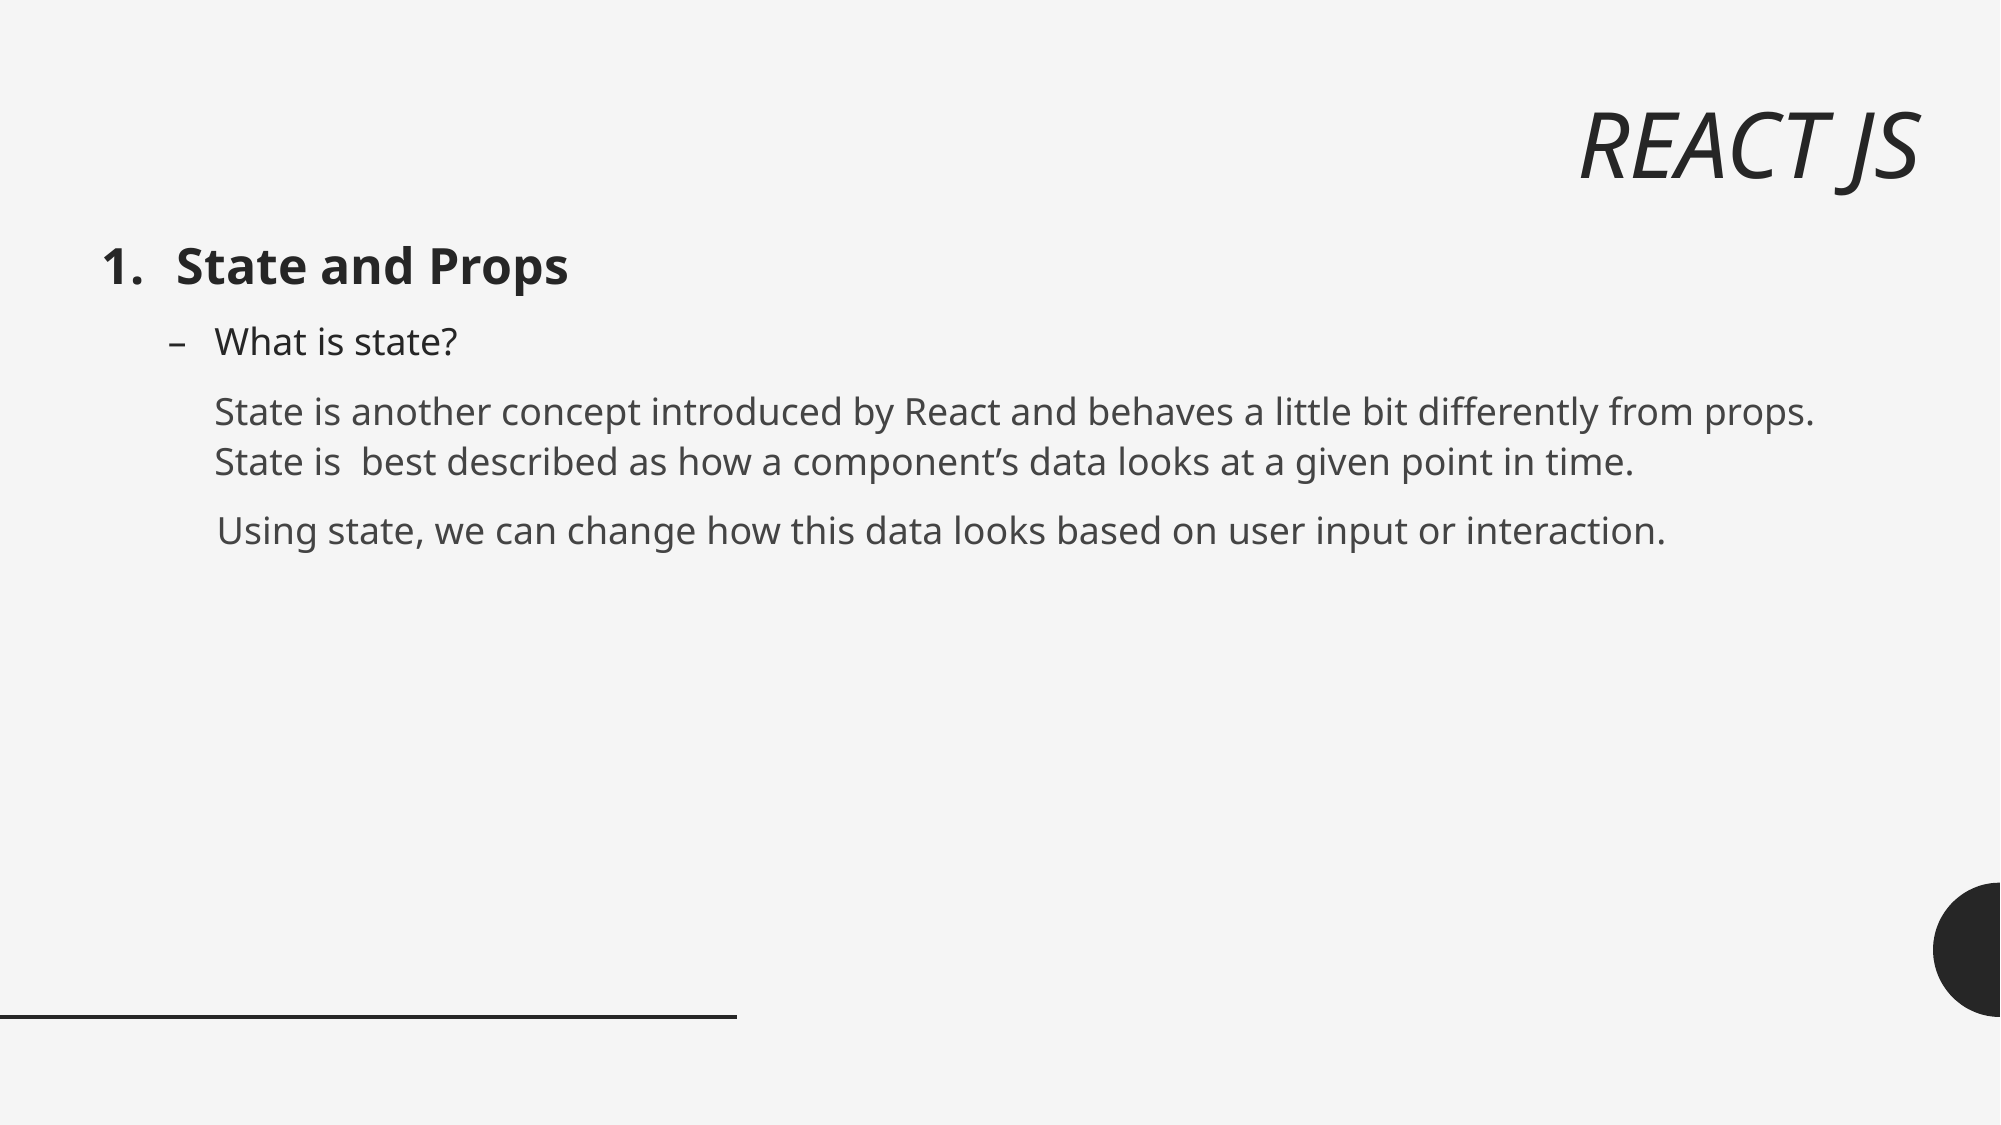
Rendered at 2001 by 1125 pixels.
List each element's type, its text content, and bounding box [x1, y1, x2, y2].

title REACT JS [125, 91, 1937, 232]
list State and Props What is state? State is another concept introduced by React and behaves a little bit differently from props. State is best described as how a component’s data looks at a given point in time. Using state, we can change how this data looks based on user input or interaction. [86, 219, 1888, 908]
